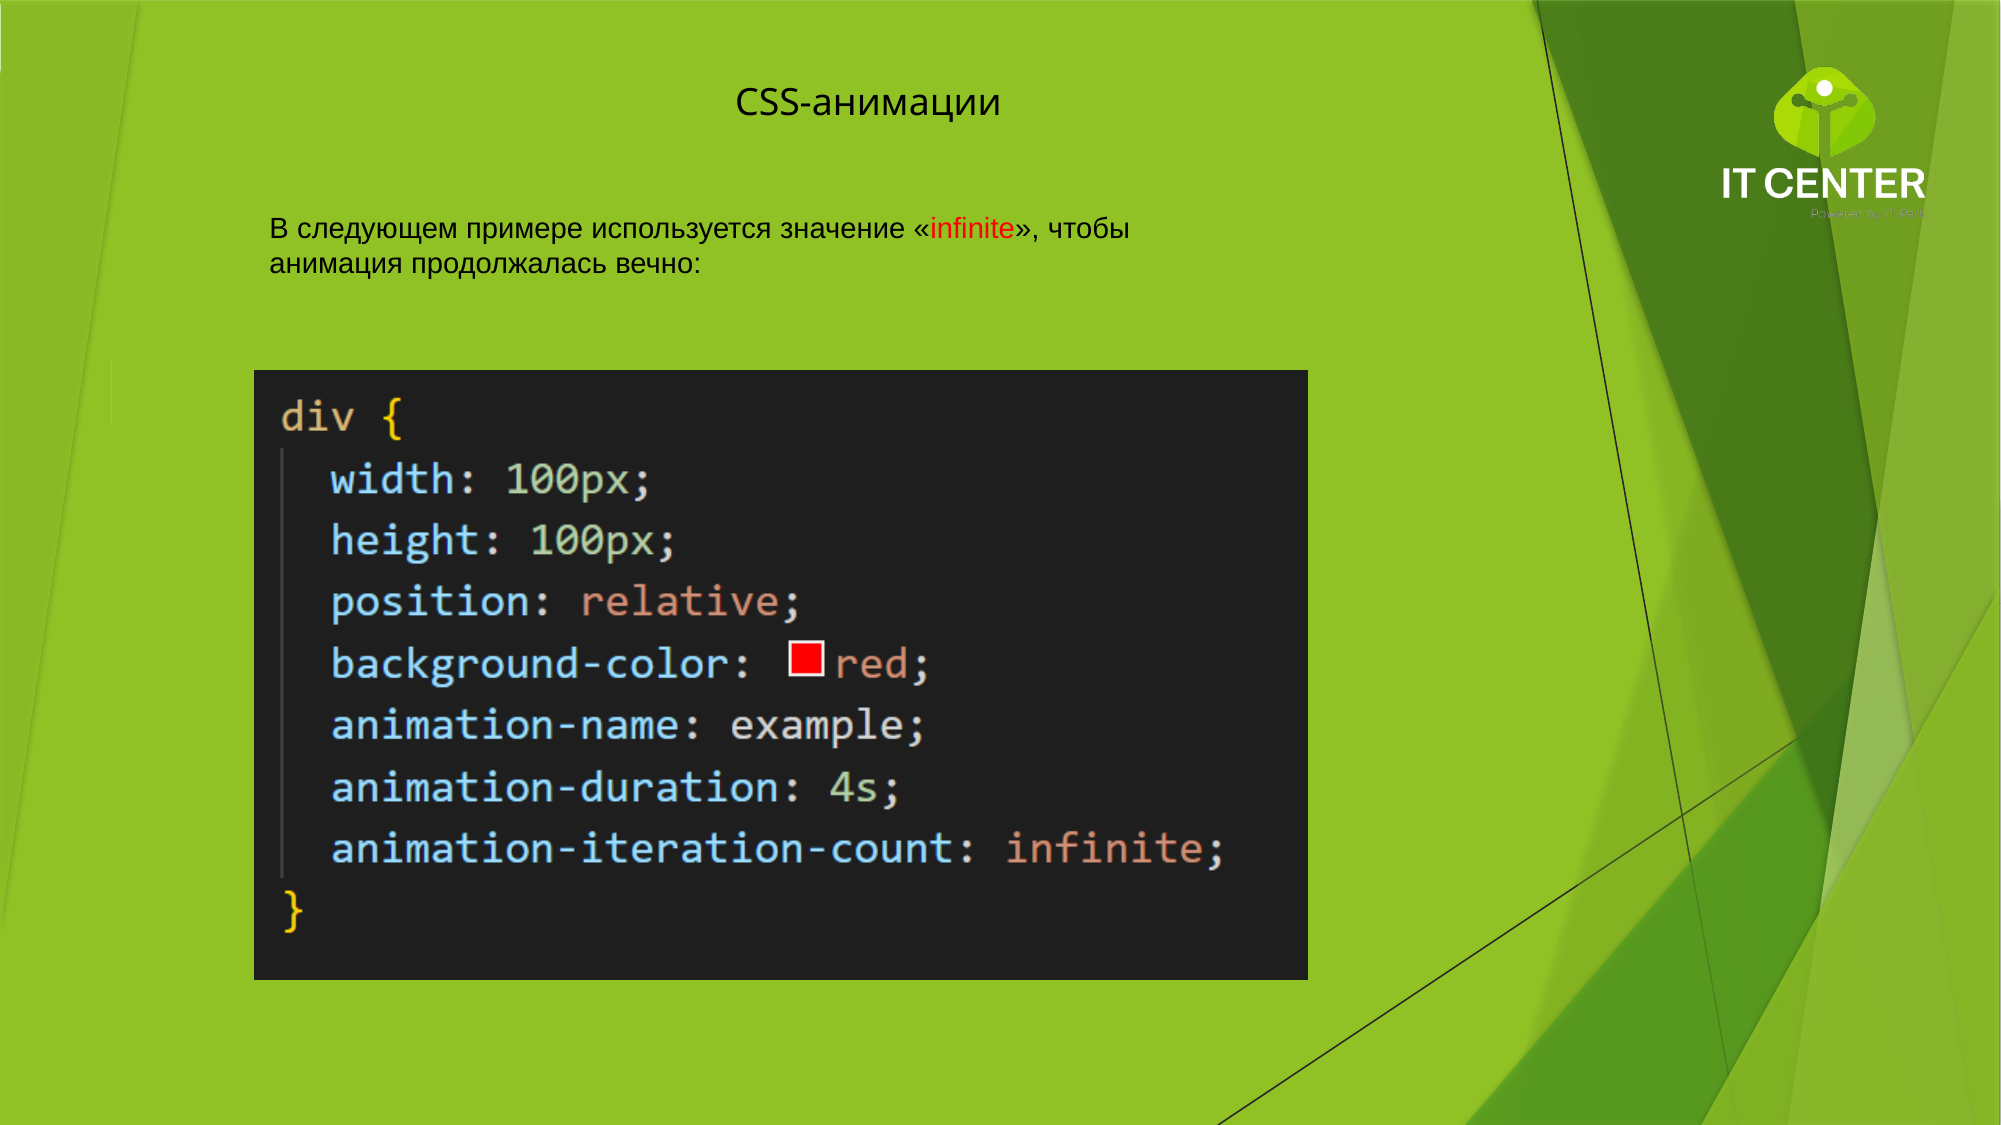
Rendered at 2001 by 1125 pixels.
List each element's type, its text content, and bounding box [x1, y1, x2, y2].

picture [254, 369, 1309, 981]
picture [1671, 42, 1988, 247]
text_box CSS-анимации [720, 70, 1239, 131]
text_box В следующем примере используется значение «infinite», чтобы анимация продолжалась вечно: [254, 201, 1255, 287]
